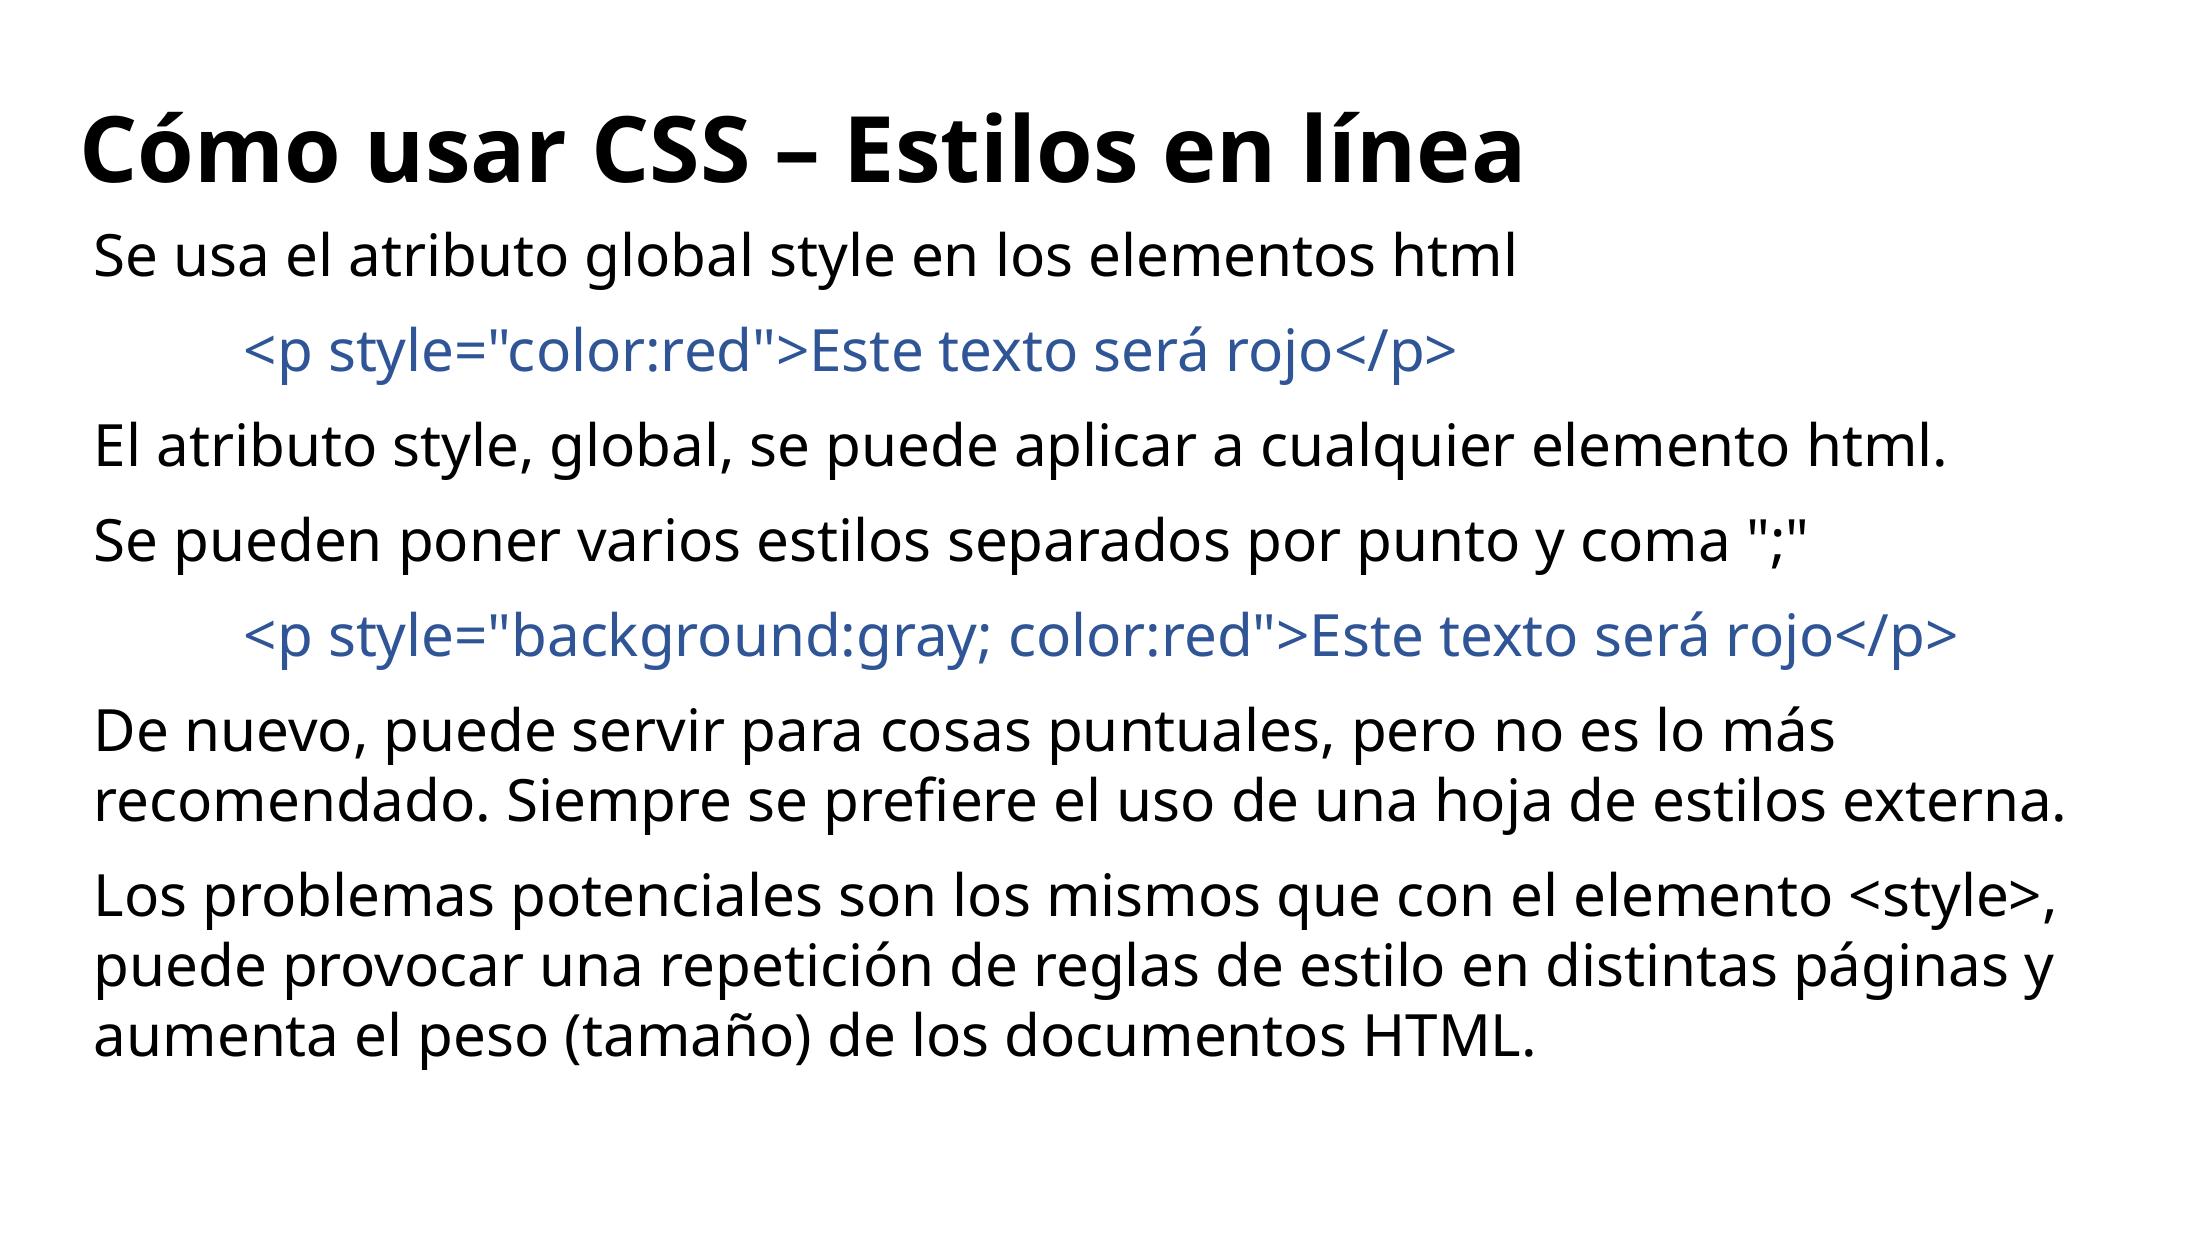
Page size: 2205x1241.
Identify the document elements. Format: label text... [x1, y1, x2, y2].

text_box Se usa el atributo global style en los elementos html <p style="color:red">Este texto será rojo</p> El atributo style, global, se puede aplicar a cualquier elemento html. Se pueden poner varios estilos separados por punto y coma ";" <p style="background:gray; color:red">Este texto será rojo</p> De nuevo, puede servir para cosas puntuales, pero no es lo más recomendado. Siempre se prefiere el uso de una hoja de estilos externa. Los problemas potenciales son los mismos que con el elemento <style>, puede provocar una repetición de reglas de estilo en distintas páginas y aumenta el peso (tamaño) de los documentos HTML. [79, 210, 2126, 1076]
title Cómo usar CSS – Estilos en línea [79, 41, 2136, 264]
